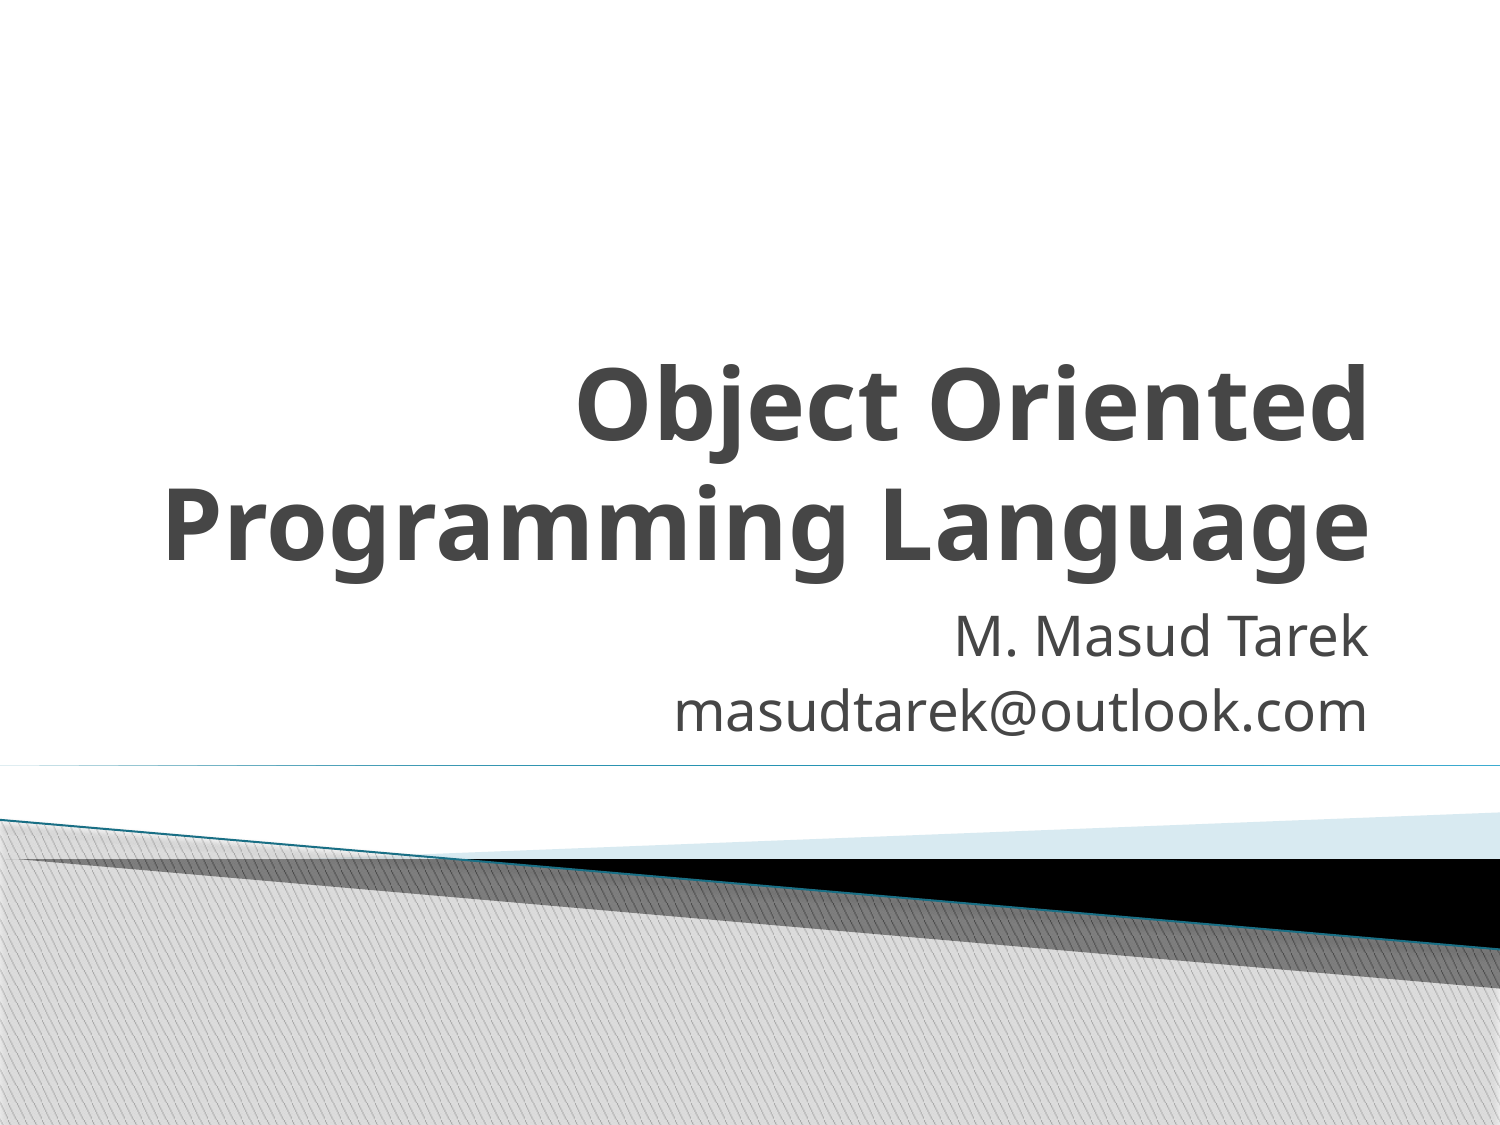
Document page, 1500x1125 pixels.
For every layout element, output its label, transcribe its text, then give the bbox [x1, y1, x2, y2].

picture [5, 859, 1500, 989]
subtitle M. Masud Tarek masudtarek@outlook.com [112, 592, 1388, 790]
title Object Oriented Programming Language [112, 287, 1388, 588]
